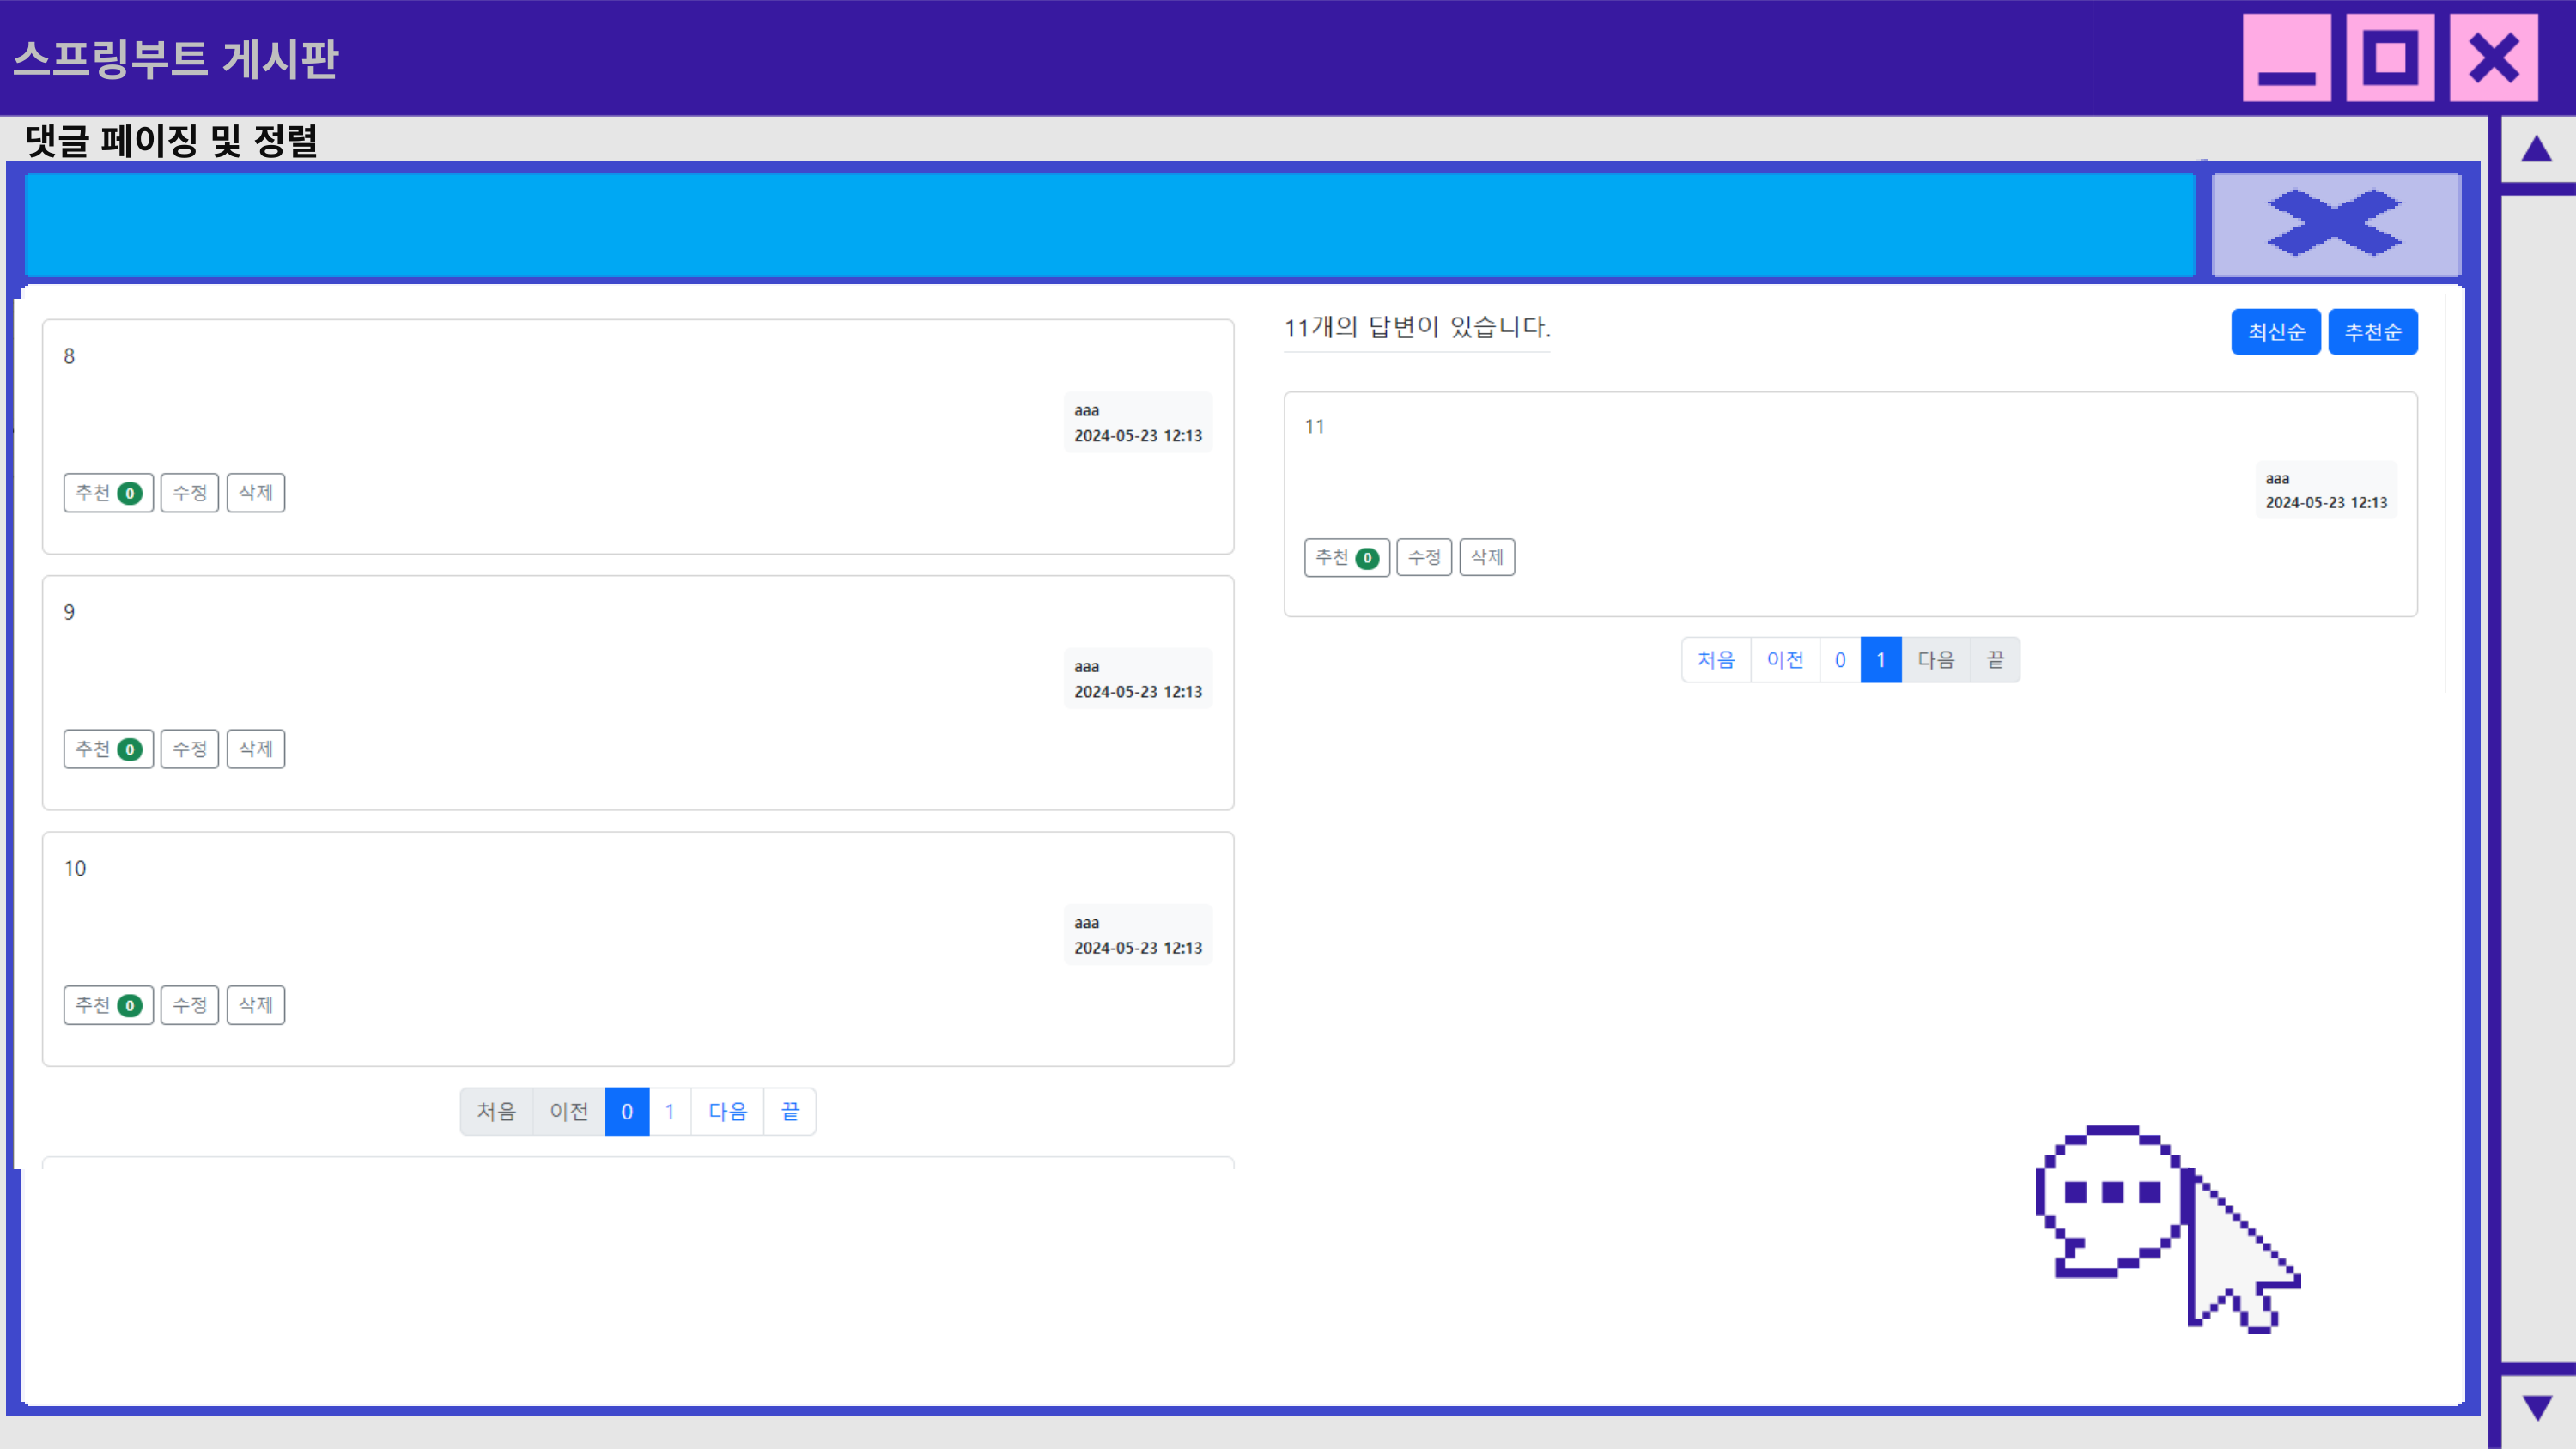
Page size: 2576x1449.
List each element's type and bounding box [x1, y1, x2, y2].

text_box [0, 0, 2576, 118]
text_box [2187, 1168, 2301, 1335]
text_box [2036, 1125, 2190, 1280]
text_box [2488, 127, 2576, 1449]
picture [0, 119, 2488, 1449]
